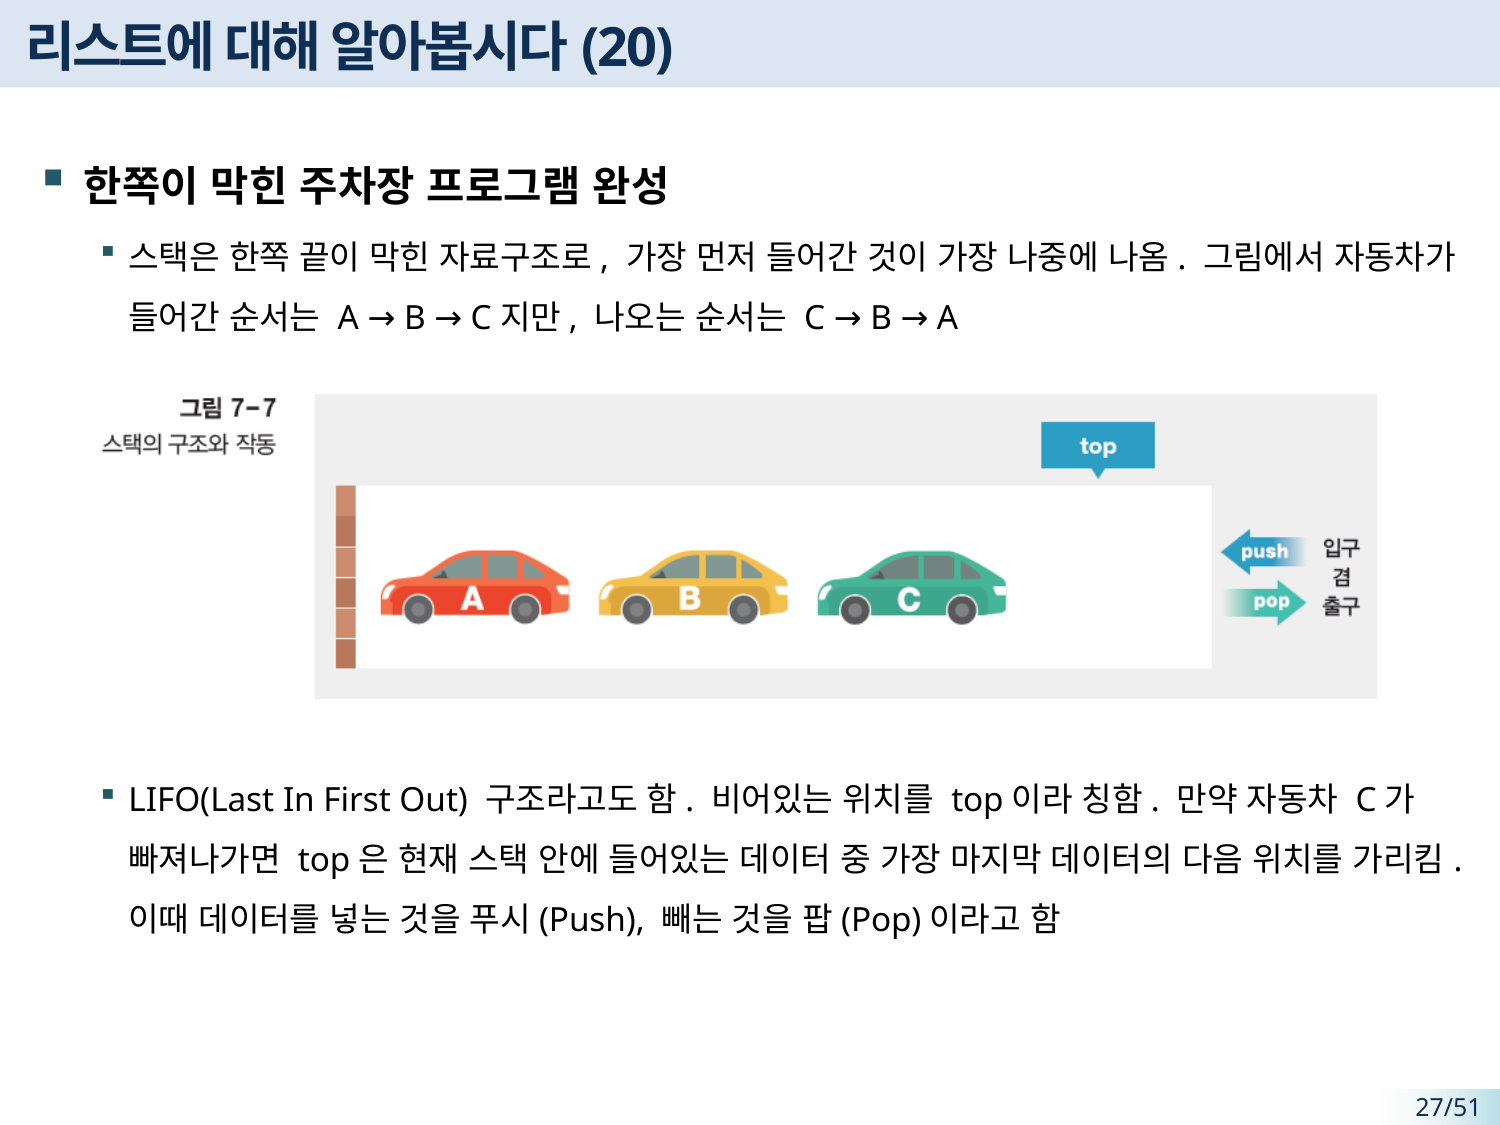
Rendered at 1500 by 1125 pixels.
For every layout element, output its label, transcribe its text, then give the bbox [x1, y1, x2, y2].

list 한쪽이 막힌 주차장 프로그램 완성 스택은 한쪽 끝이 막힌 자료구조로, 가장 먼저 들어간 것이 가장 나중에 나옴. 그림에서 자동차가 들어간 순서는 A → B → C지만, 나오는 순서는 C → B → A LIFO(Last In First Out) 구조라고도 함. 비어있는 위치를 top이라 칭함. 만약 자동차 C가 빠져나가면 top은 현재 스택 안에 들어있는 데이터 중 가장 마지막 데이터의 다음 위치를 가리킴. 이때 데이터를 넣는 것을 푸시(Push), 빼는 것을 팝(Pop)이라고 함 [10, 126, 1481, 1057]
picture [97, 392, 1378, 699]
title 리스트에 대해 알아봅시다(20) [10, 5, 1288, 84]
